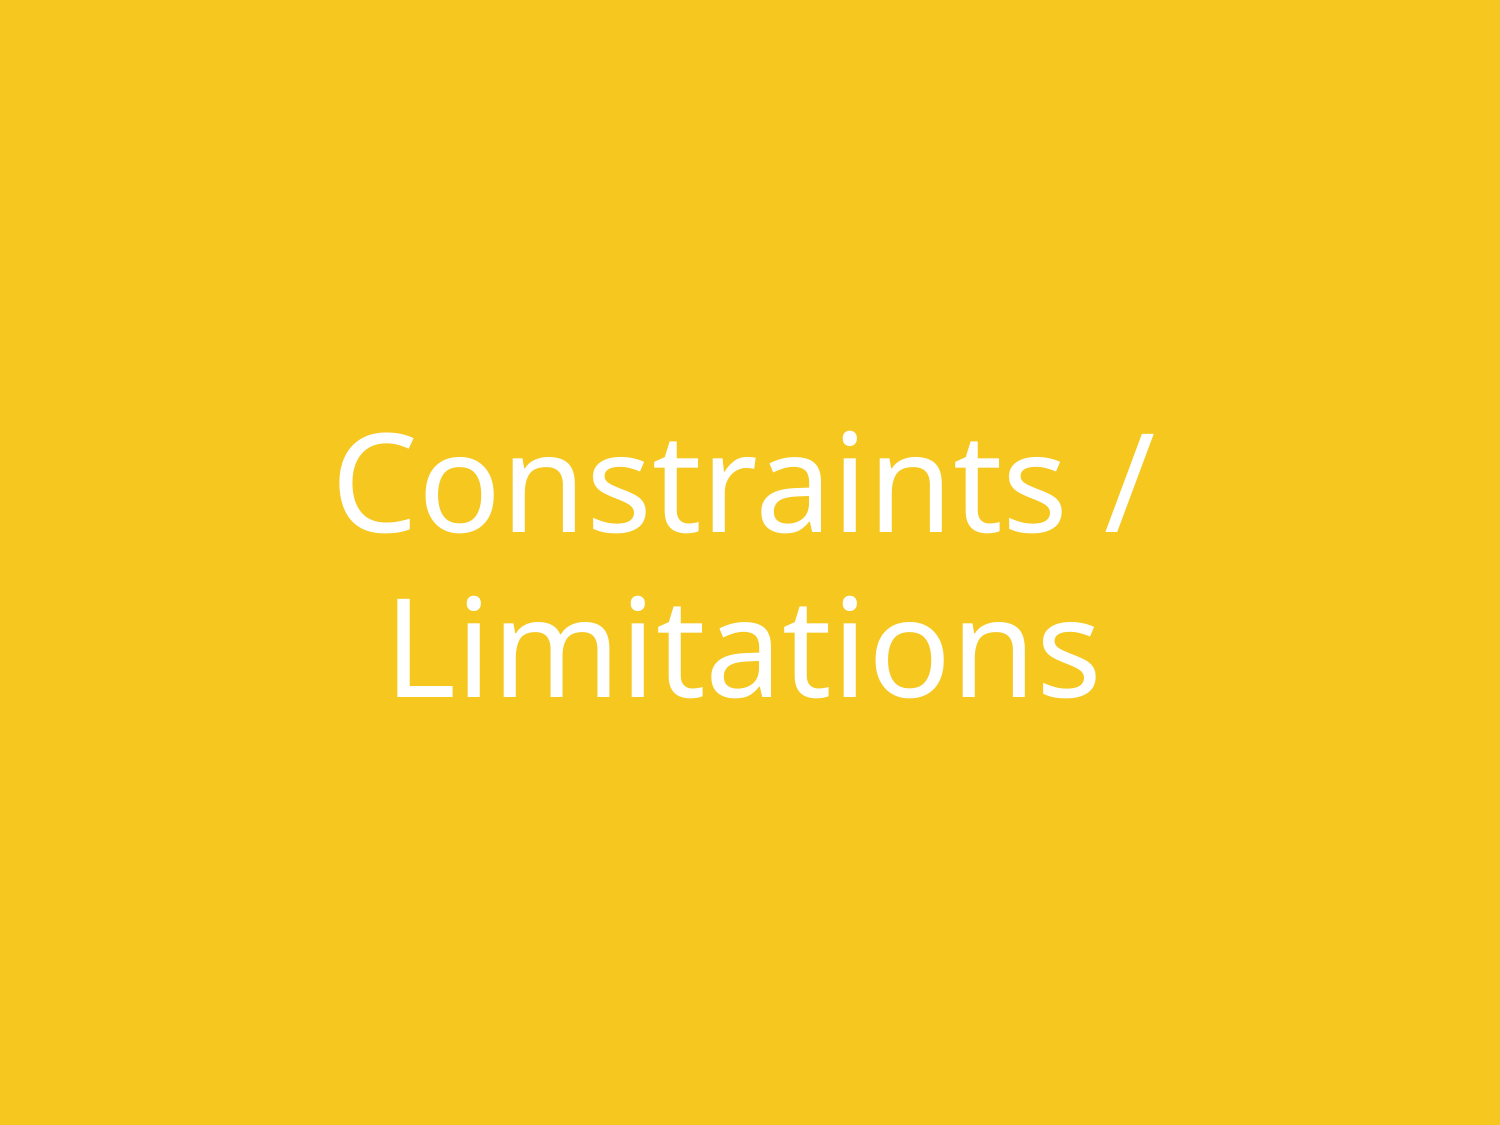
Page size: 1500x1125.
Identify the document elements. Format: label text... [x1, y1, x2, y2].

text_box Constraints / Limitations [174, 387, 1313, 733]
